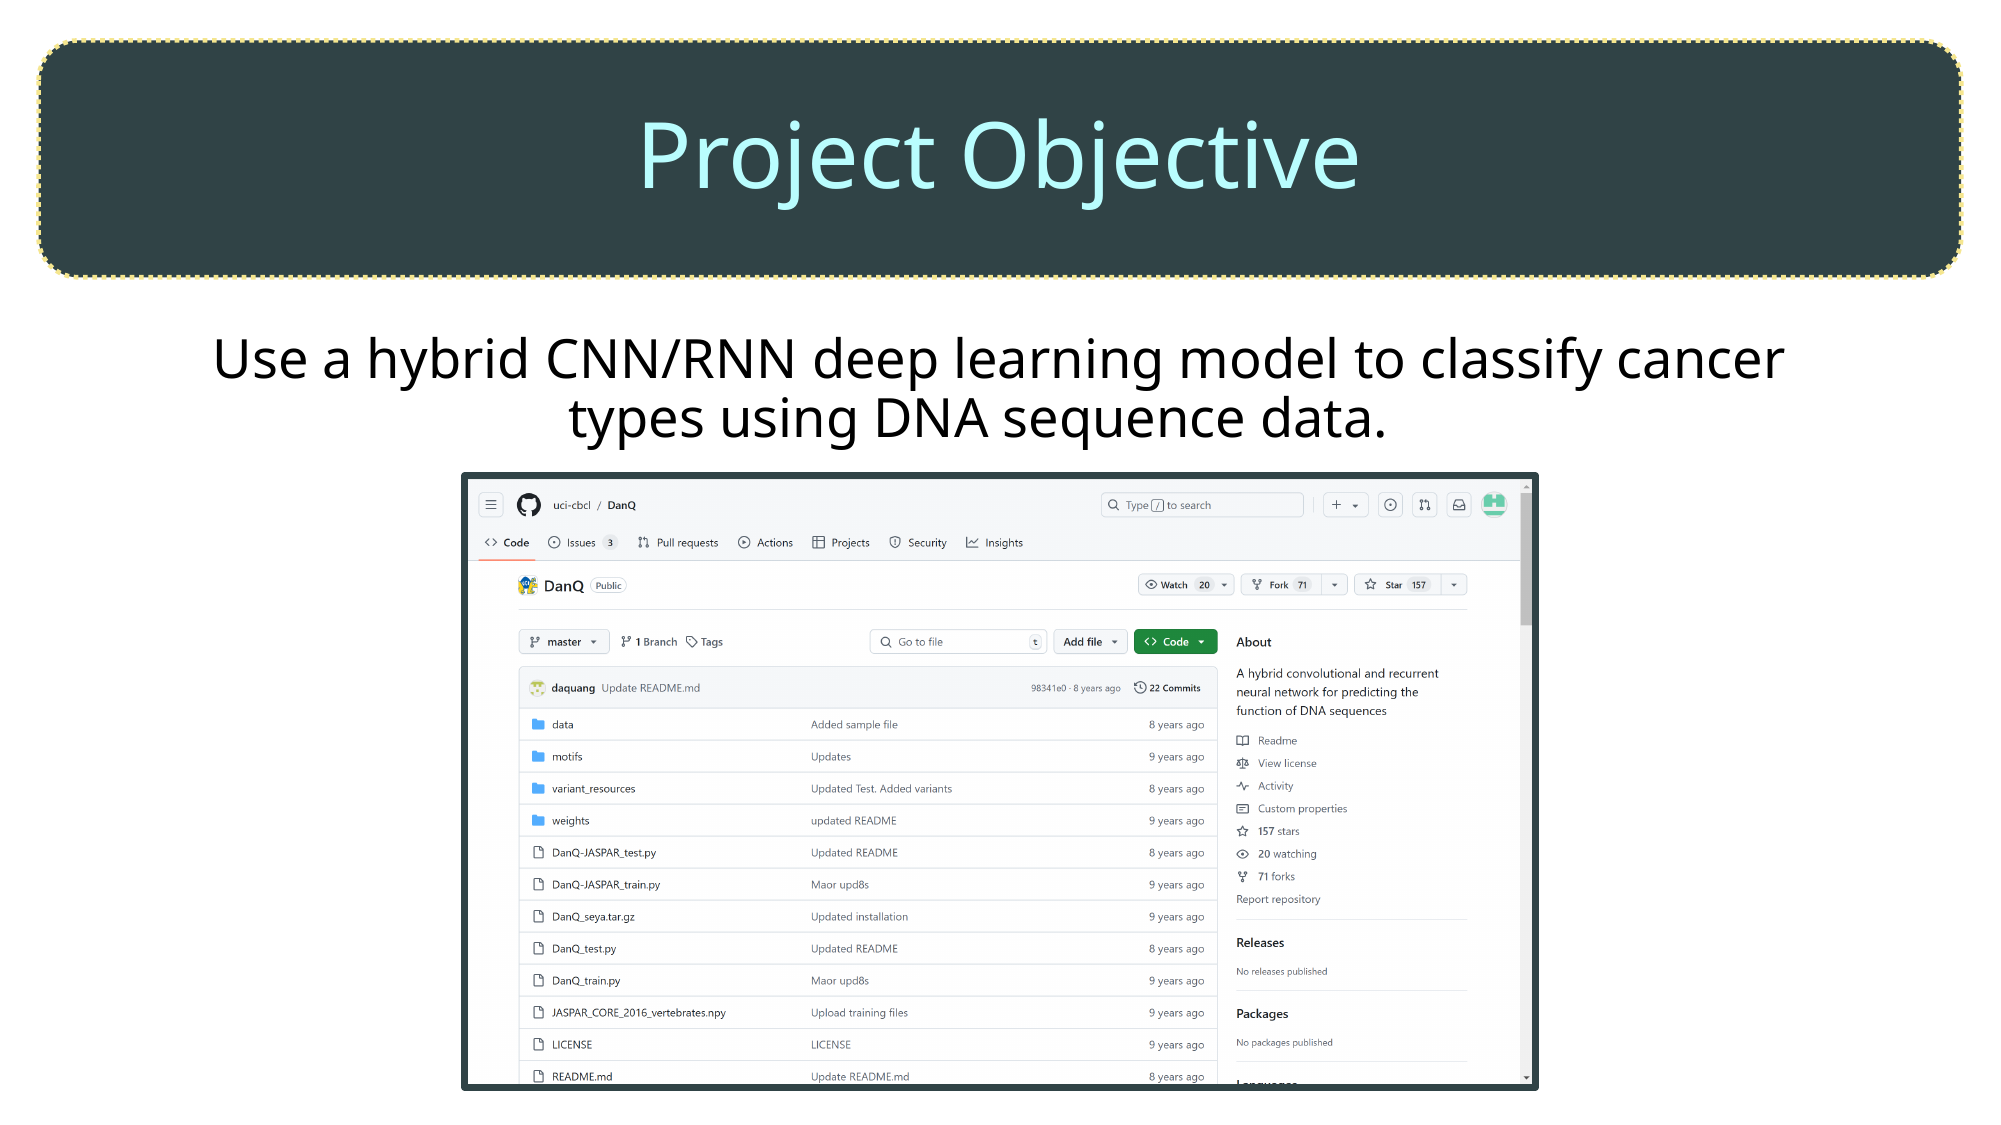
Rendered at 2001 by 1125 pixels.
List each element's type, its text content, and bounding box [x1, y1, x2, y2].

list Use a hybrid CNN/RNN deep learning model to classify cancer types using DNA sequence data. [137, 324, 1863, 479]
picture [467, 478, 1533, 1085]
text_box [36, 38, 1963, 279]
title Project Objective [137, 50, 1863, 268]
